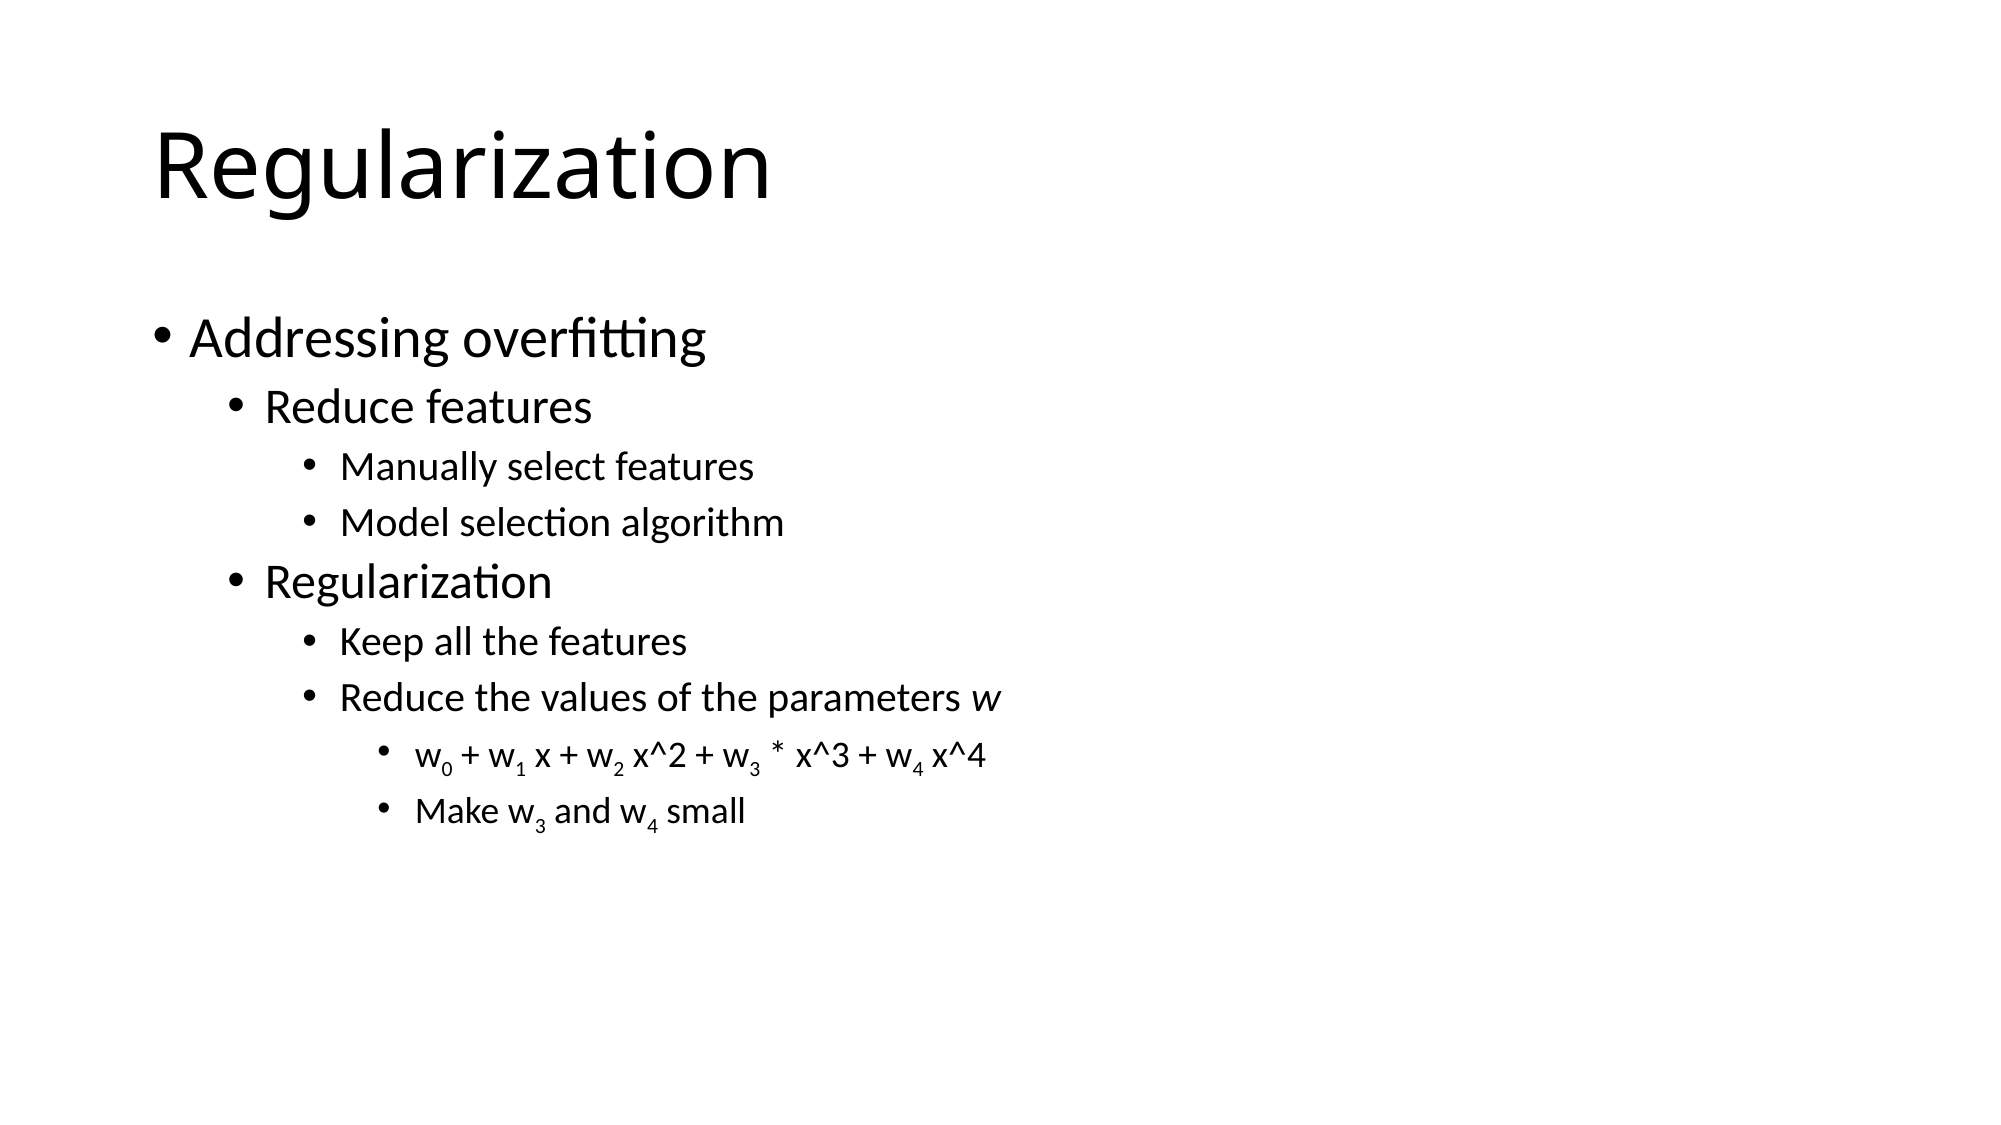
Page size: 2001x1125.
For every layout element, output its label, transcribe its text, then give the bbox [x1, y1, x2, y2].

list Addressing overfitting Reduce features Manually select features Model selection algorithm Regularization Keep all the features Reduce the values of the parameters w w0 + w1 x + w2 x^2 + w3 * x^3 + w4 x^4 Make w3 and w4 small [137, 299, 1863, 1014]
title Regularization [137, 59, 1863, 278]
